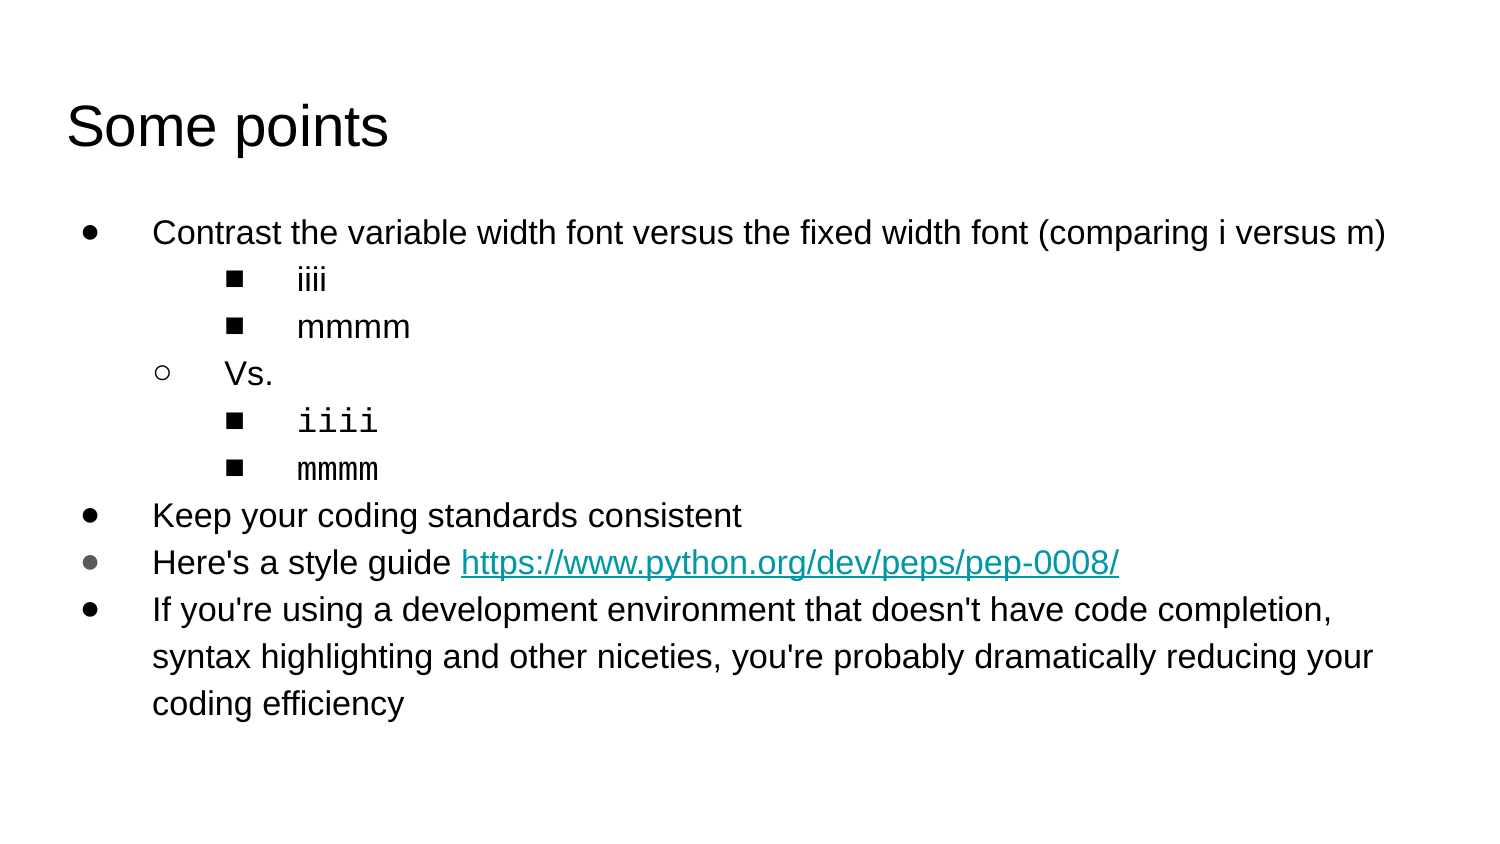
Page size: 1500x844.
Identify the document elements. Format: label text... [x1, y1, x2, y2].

list Contrast the variable width font versus the fixed width font (comparing i versus m) iiii mmmm Vs. iiii mmmm Keep your coding standards consistent Here's a style guide https://www.python.org/dev/peps/pep-0008/ If you're using a development environment that doesn't have code completion, syntax highlighting and other niceties, you're probably dramatically reducing your coding efficiency [51, 189, 1449, 750]
title Some points [51, 72, 1449, 167]
